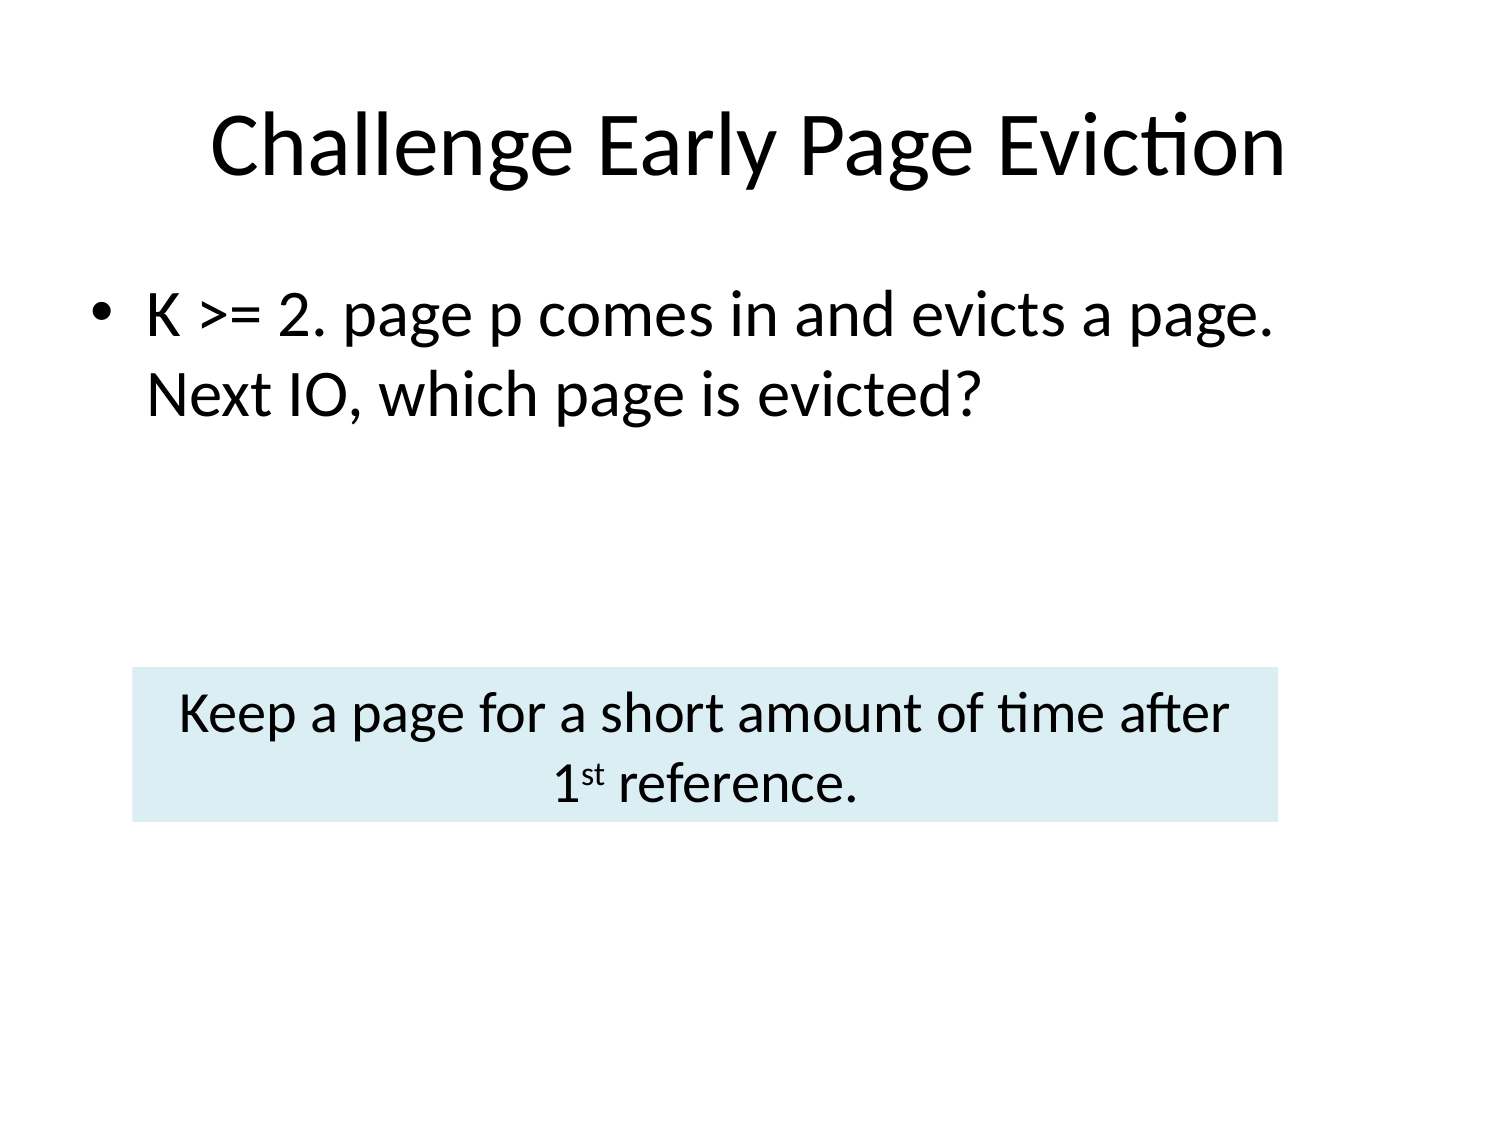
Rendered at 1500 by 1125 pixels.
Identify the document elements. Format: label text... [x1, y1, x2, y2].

text_box Keep a page for a short amount of time after 1st reference. [132, 667, 1279, 822]
title Challenge Early Page Eviction [75, 45, 1425, 233]
list K >= 2. page p comes in and evicts a page. Next IO, which page is evicted? [75, 262, 1425, 1005]
